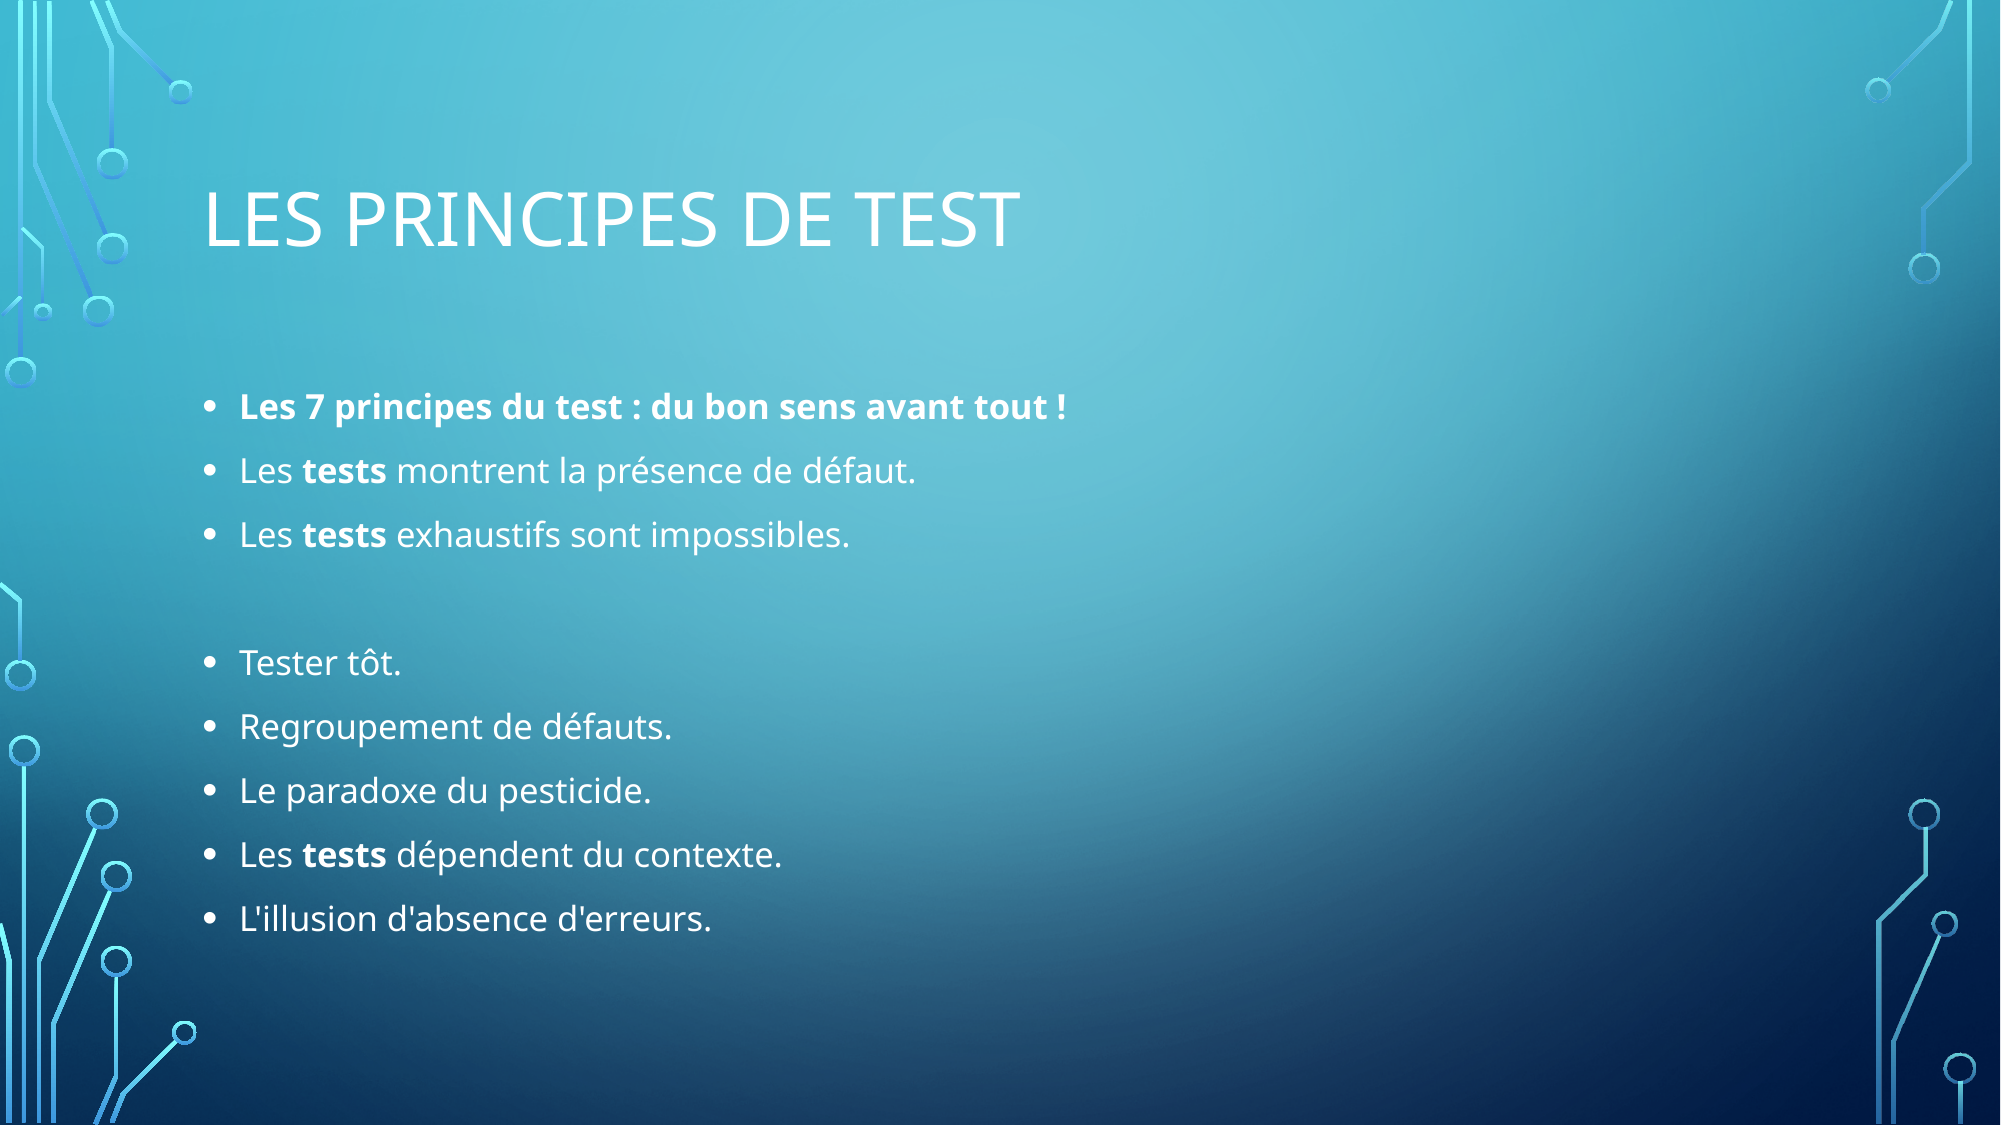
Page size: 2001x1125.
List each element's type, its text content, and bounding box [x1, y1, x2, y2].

list Les 7 principes du test : du bon sens avant tout ! Les tests montrent la présence de défaut. Les tests exhaustifs sont impossibles. Tester tôt. Regroupement de défauts. Le paradoxe du pesticide. Les tests dépendent du contexte. L'illusion d'absence d'erreurs. [187, 369, 1813, 950]
title Les principes de test [187, 101, 1813, 344]
